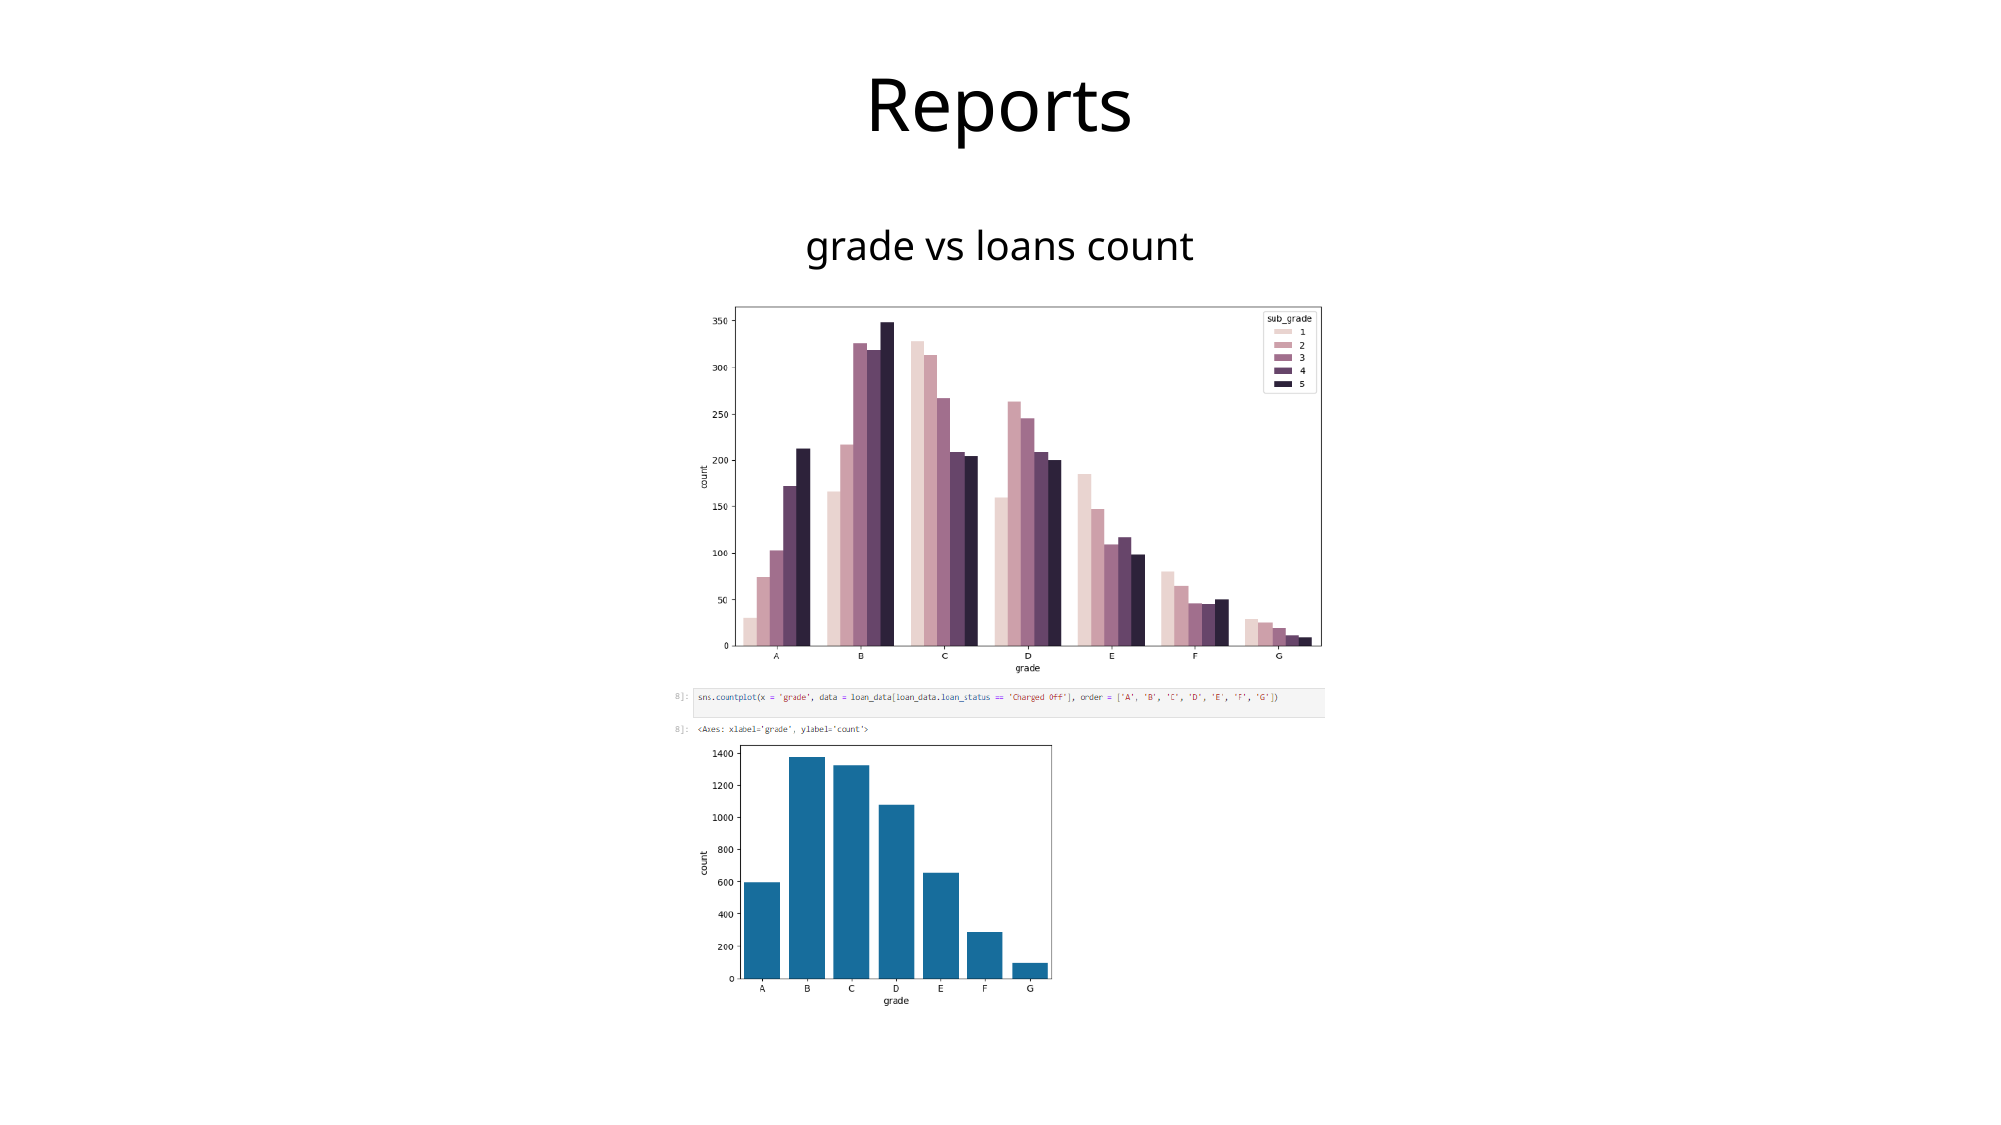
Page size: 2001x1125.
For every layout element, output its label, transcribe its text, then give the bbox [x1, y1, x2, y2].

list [675, 299, 1325, 1014]
title Reports grade vs loans count [137, 59, 1863, 278]
